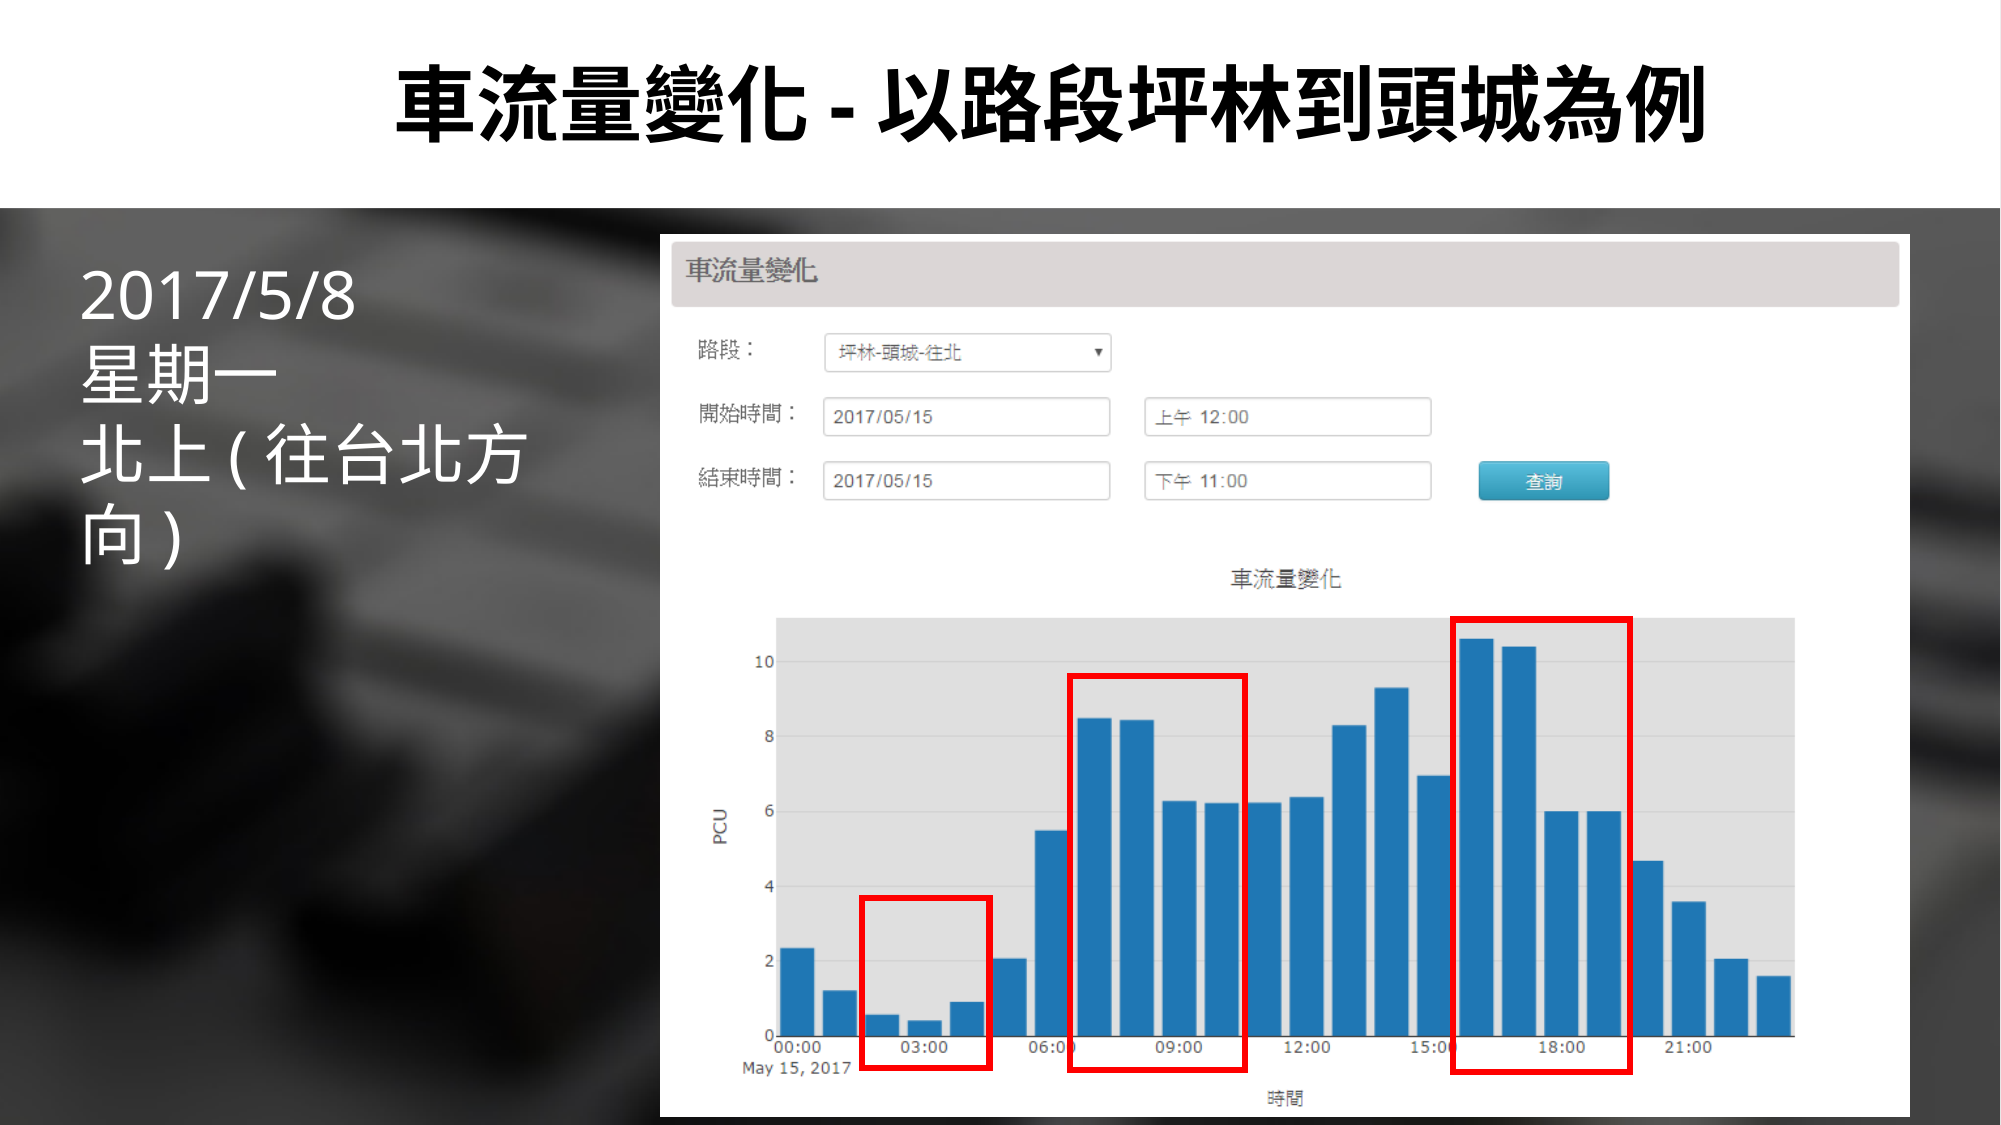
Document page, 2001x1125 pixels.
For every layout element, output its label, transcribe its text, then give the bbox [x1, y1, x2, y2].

list 車流量變化-以路段坪林到頭城為例 [333, 57, 1769, 160]
picture [0, 209, 2001, 1125]
text_box 2017/5/8 星期一 北上(往台北方向) [64, 245, 639, 661]
